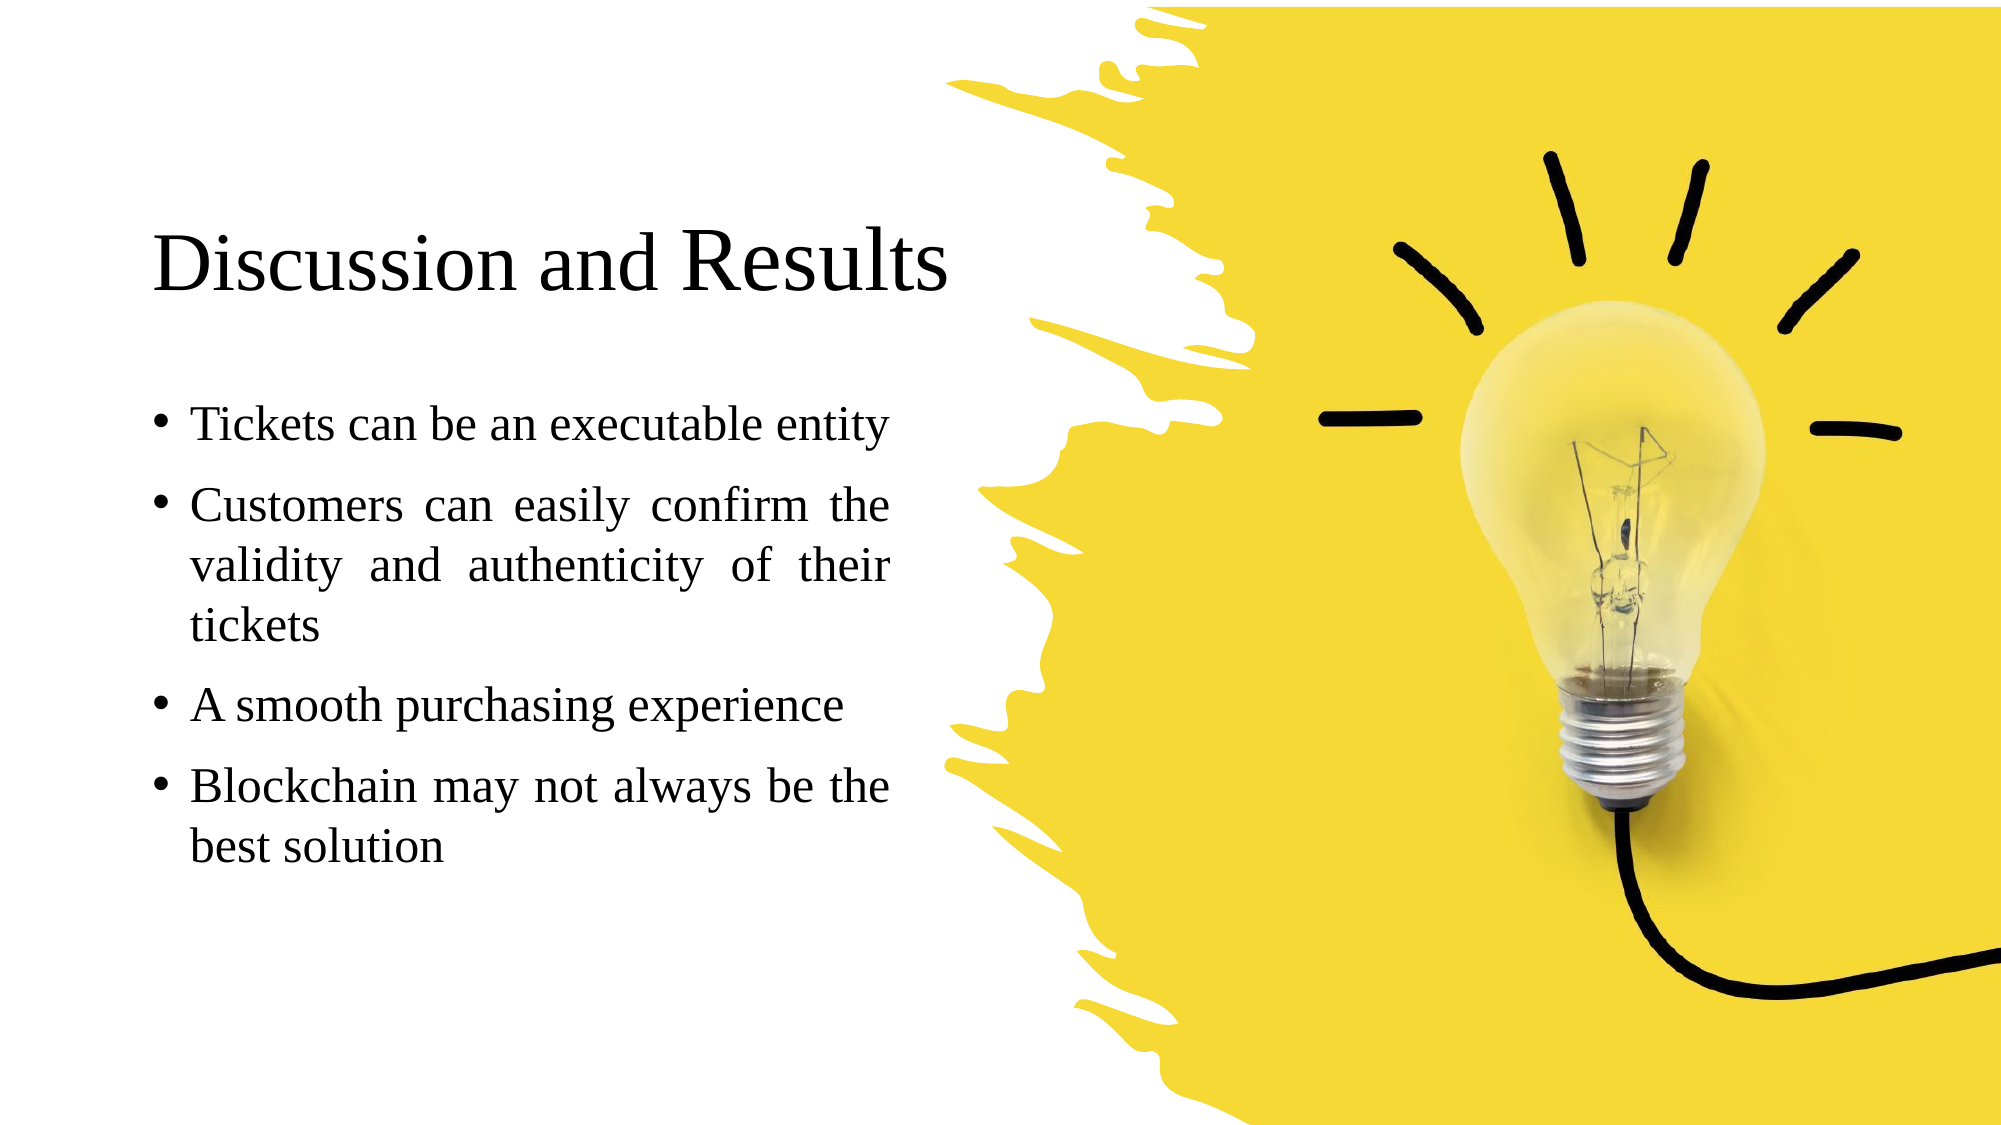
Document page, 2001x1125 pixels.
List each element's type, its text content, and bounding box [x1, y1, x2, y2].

list Tickets can be an executable entity Customers can easily confirm the validity and authenticity of their tickets A smooth purchasing experience Blockchain may not always be the best solution [137, 382, 907, 1014]
text_box [0, 0, 2000, 1125]
picture [944, 6, 2001, 1125]
title Discussion and Results [137, 112, 944, 410]
